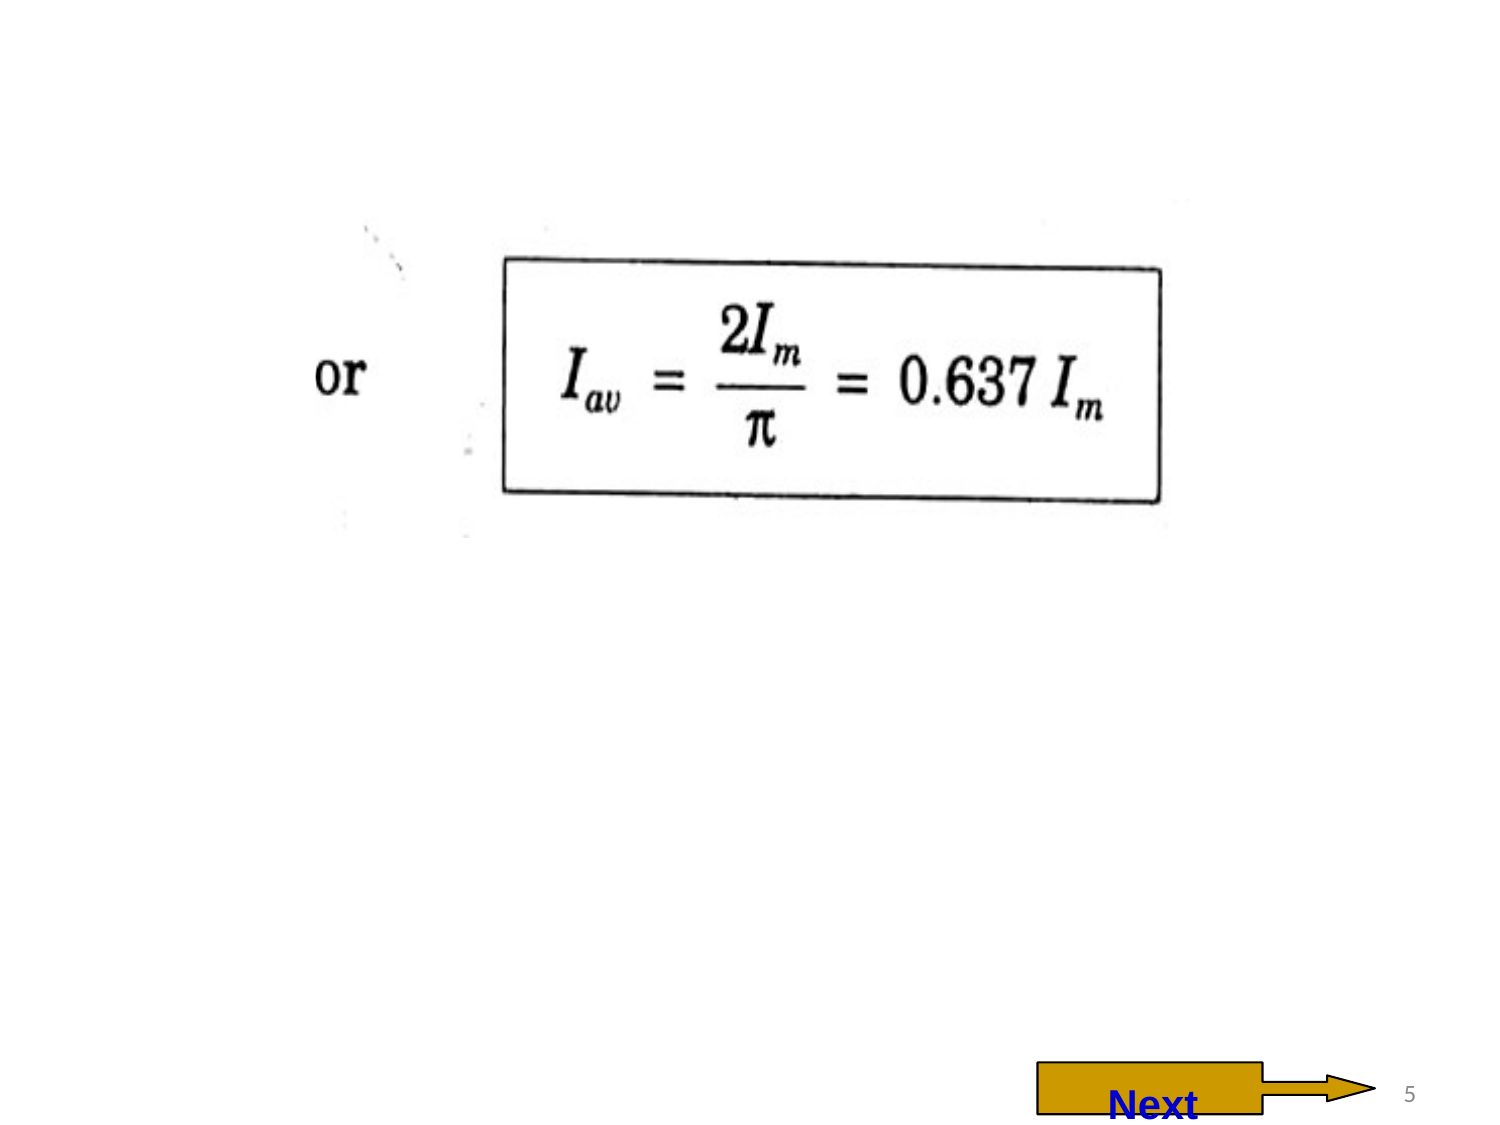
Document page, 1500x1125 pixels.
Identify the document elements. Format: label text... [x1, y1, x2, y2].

text_box [315, 199, 1189, 538]
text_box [1037, 1062, 1376, 1115]
slide_number ‹#› [1380, 763, 1417, 1125]
